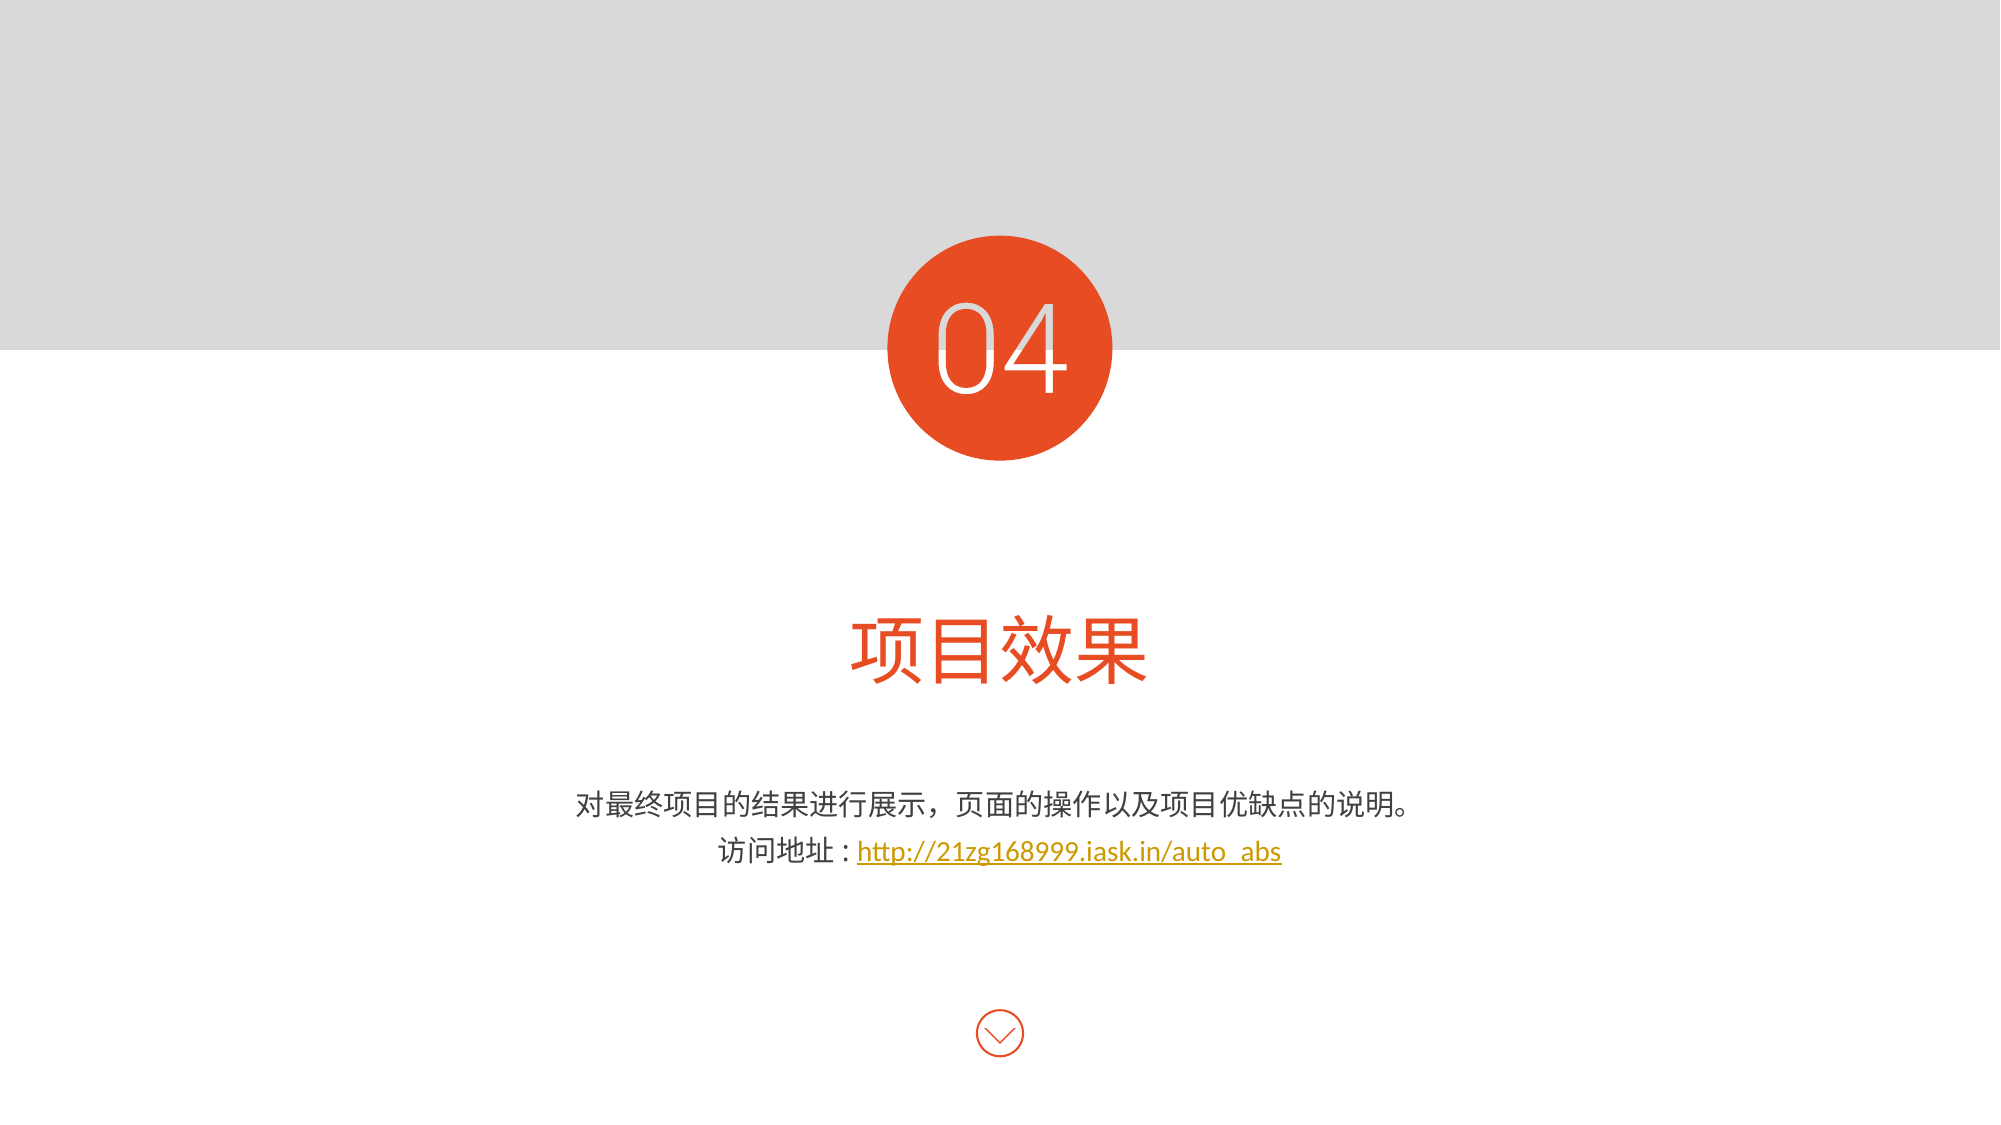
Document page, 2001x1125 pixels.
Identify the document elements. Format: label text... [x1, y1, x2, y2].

text_box [886, 234, 1114, 462]
text_box 项目效果 [639, 595, 1361, 701]
text_box [0, 0, 2000, 351]
text_box 对最终项目的结果进行展示，页面的操作以及项目优缺点的说明。 访问地址: http://21zg168999.iask.in/auto_abs [279, 768, 1721, 875]
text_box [976, 1010, 1024, 1057]
